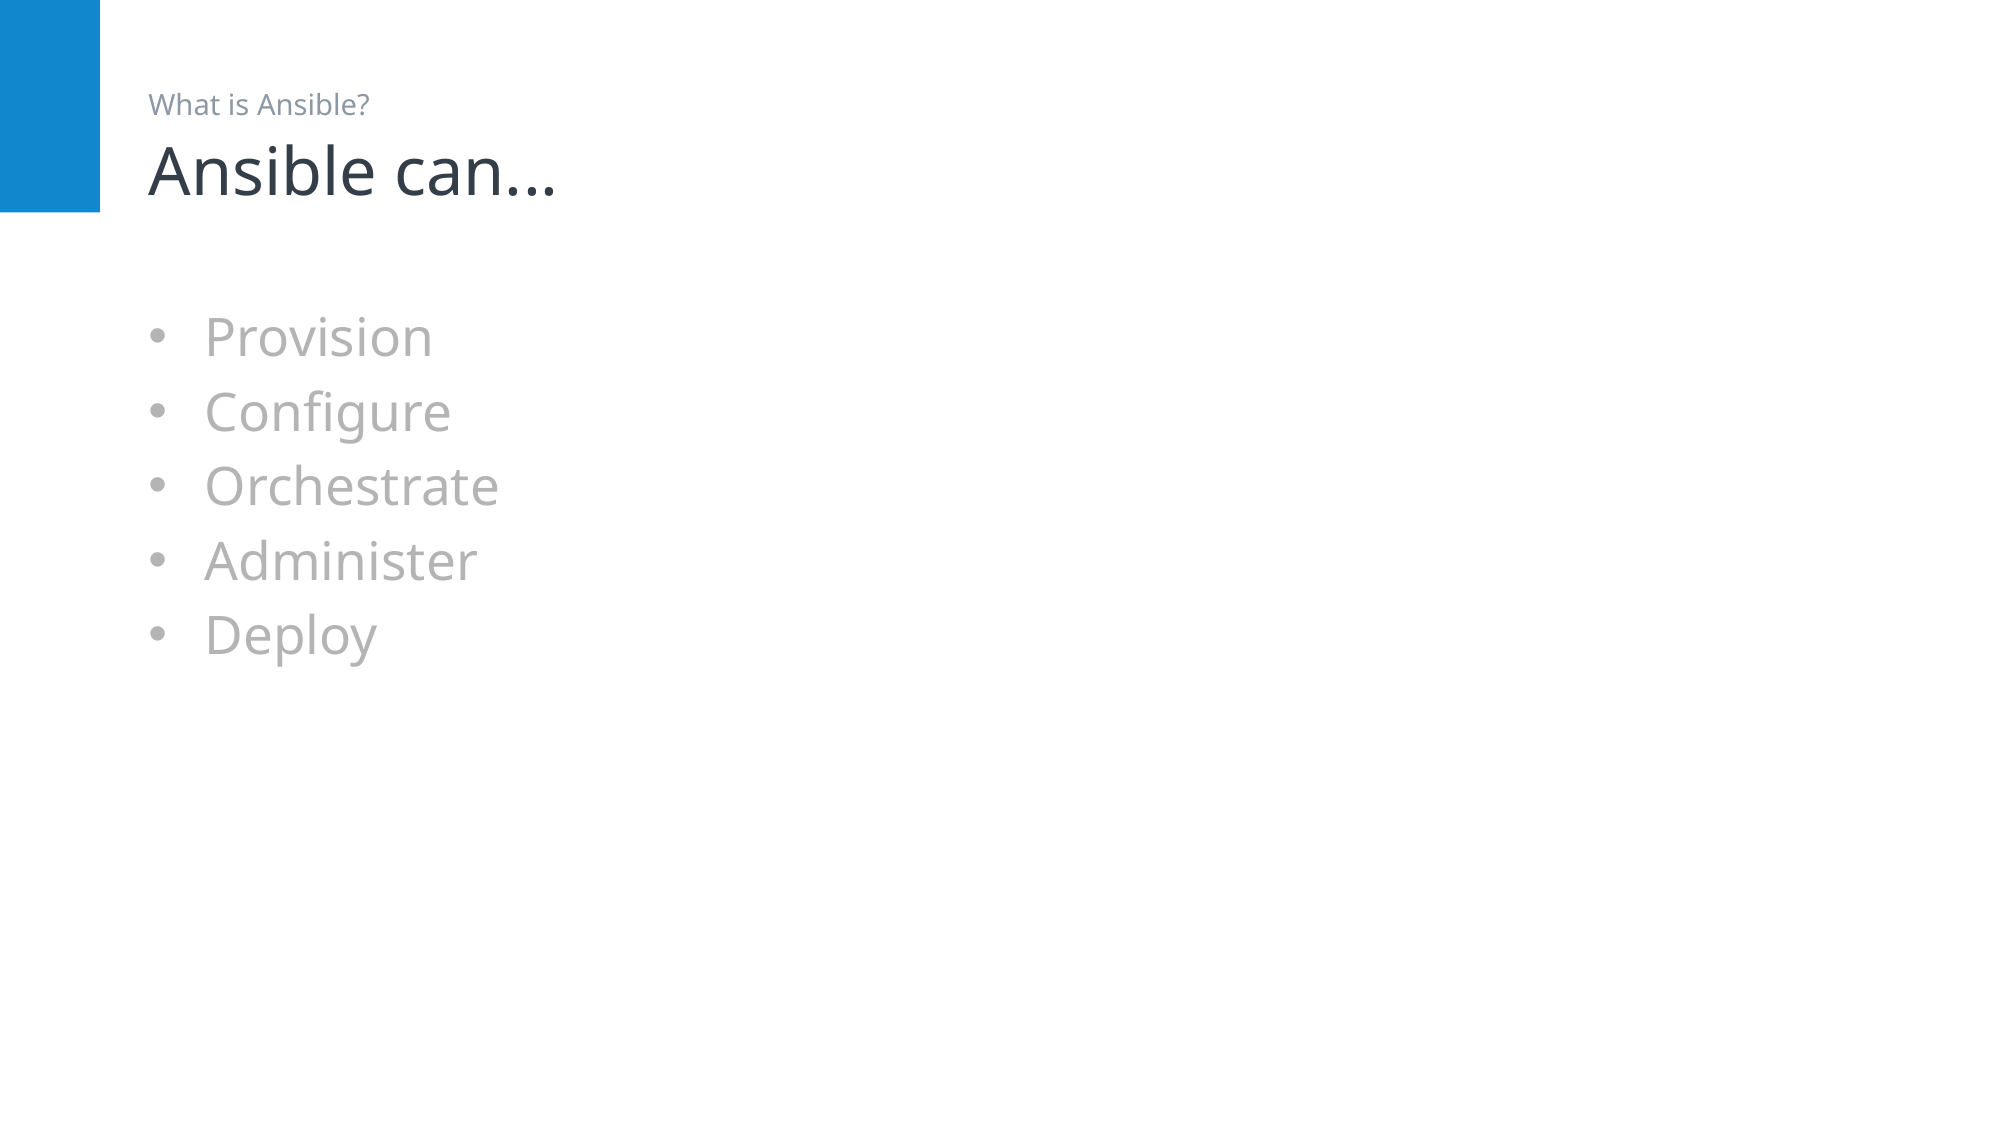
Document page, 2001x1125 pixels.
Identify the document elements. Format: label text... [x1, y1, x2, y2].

title Ansible can... [133, 75, 1800, 263]
list What is Ansible? [133, 79, 1234, 150]
list Provision Configure Orchestrate Administer Deploy [133, 295, 1884, 963]
